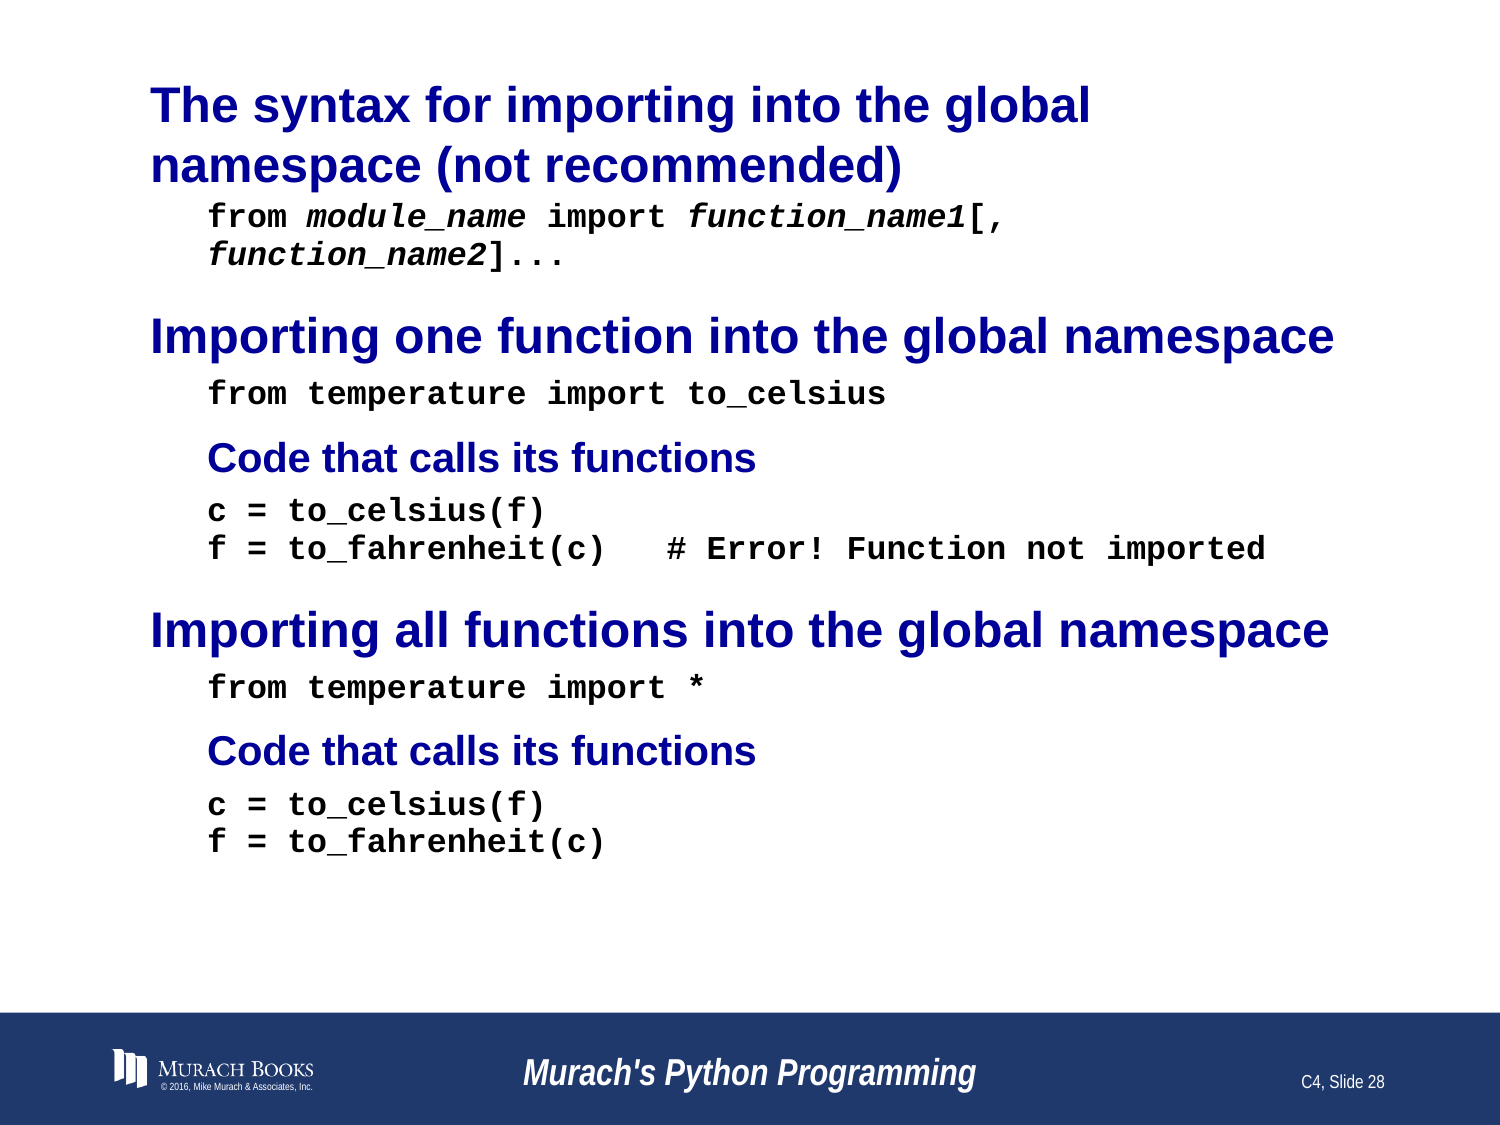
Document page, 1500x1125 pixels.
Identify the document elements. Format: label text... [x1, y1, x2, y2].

slide_number C4, Slide 28 [1087, 1025, 1400, 1100]
title The syntax for importing into the global namespace (not recommended) [150, 72, 1350, 194]
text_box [149, 199, 1350, 863]
slide_number Murach's Python Programming [463, 1025, 1050, 1100]
footer © 2016, Mike Murach & Associates, Inc. [12, 1025, 463, 1100]
